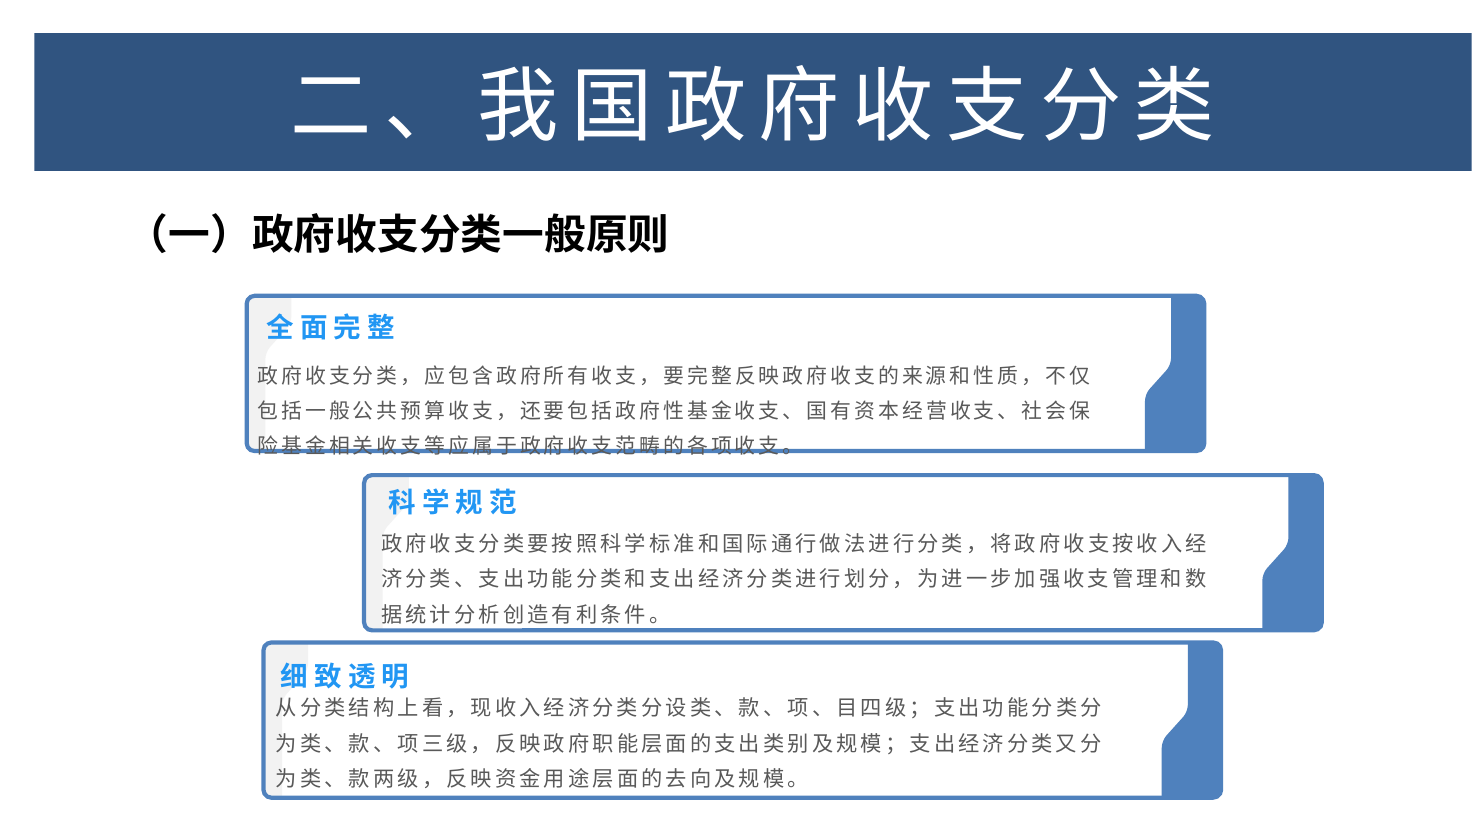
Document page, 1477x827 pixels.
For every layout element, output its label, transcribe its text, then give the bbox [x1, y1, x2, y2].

text_box （一）政府收支分类一般原则 [112, 200, 786, 266]
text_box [246, 295, 1205, 452]
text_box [363, 474, 1322, 631]
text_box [263, 642, 1222, 799]
title 二、我国政府收支分类 [32, 31, 1474, 173]
